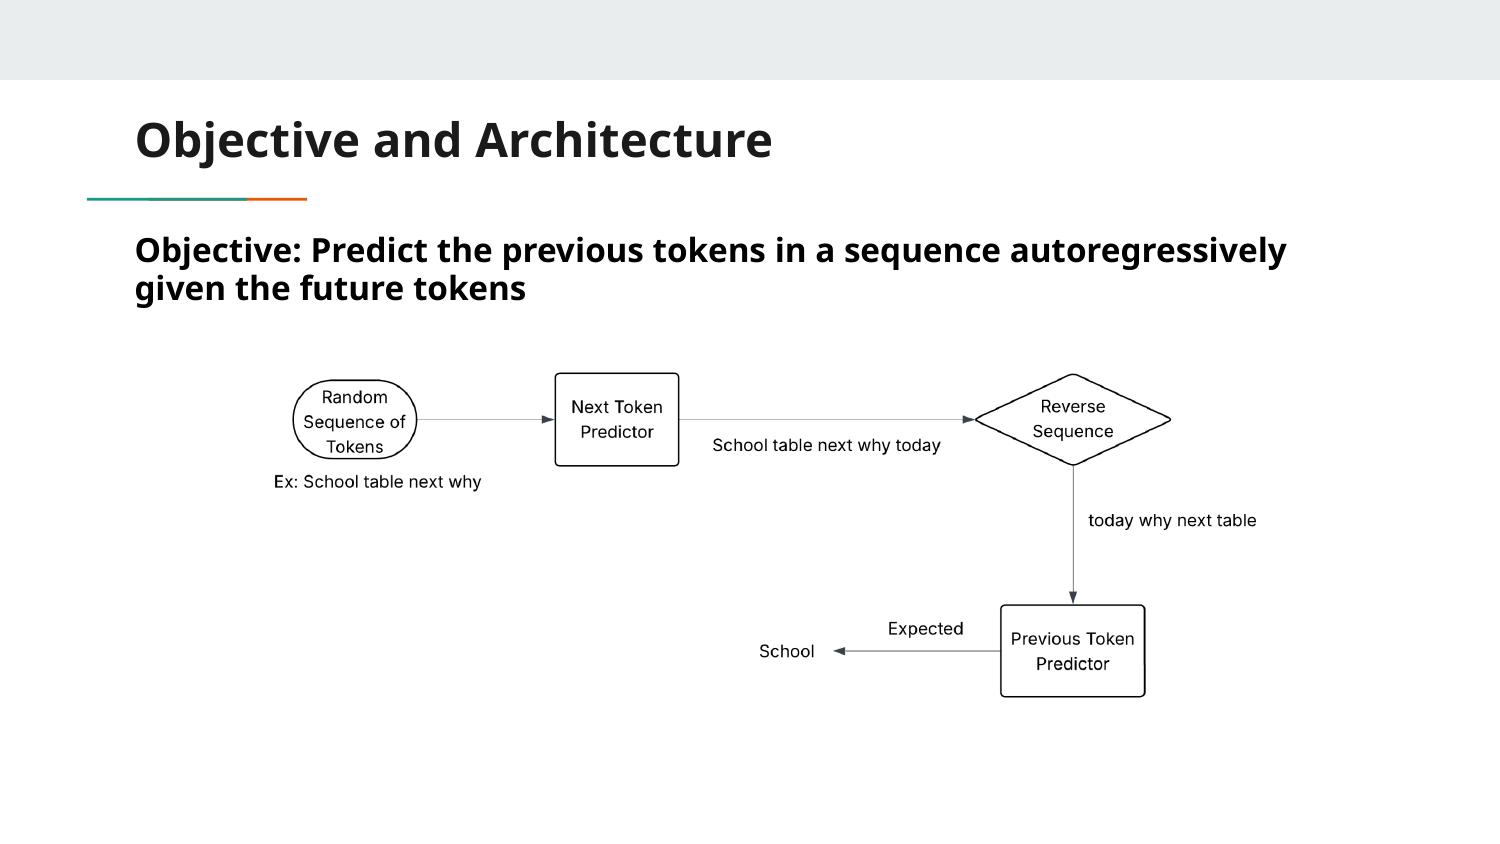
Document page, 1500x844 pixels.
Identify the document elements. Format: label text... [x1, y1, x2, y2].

picture [231, 341, 1328, 728]
title Objective and Architecture [119, 94, 1381, 183]
list Objective: Predict the previous tokens in a sequence autoregressively given the future tokens [119, 217, 1381, 712]
